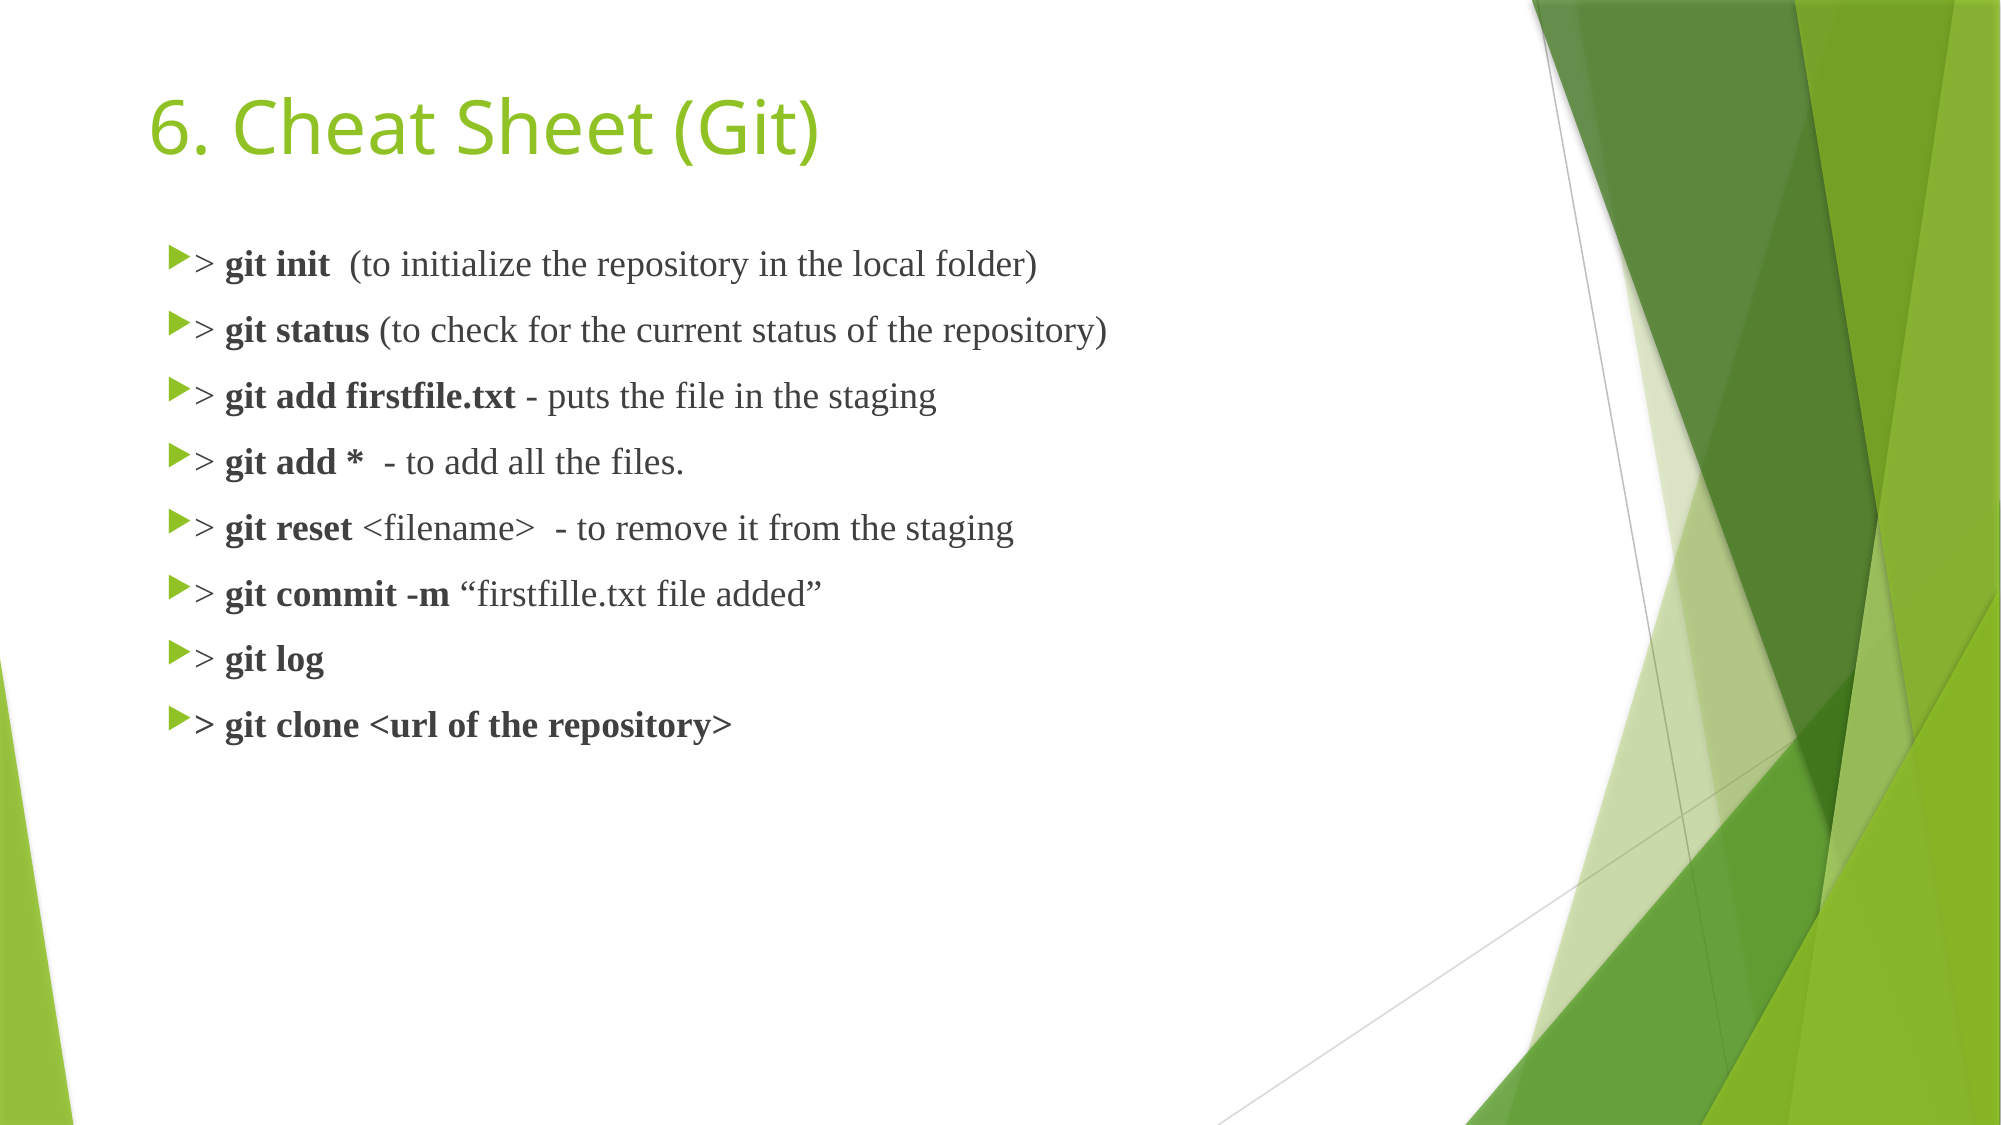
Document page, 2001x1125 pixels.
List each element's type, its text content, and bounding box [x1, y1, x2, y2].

list > git init (to initialize the repository in the local folder) > git status (to check for the current status of the repository) > git add firstfile.txt - puts the file in the staging > git add * - to add all the files. > git reset <filename> - to remove it from the staging > git commit -m “firstfille.txt file added” > git log > git clone <url of the repository> [151, 231, 1782, 857]
title 6. Cheat Sheet (Git) [133, 42, 1715, 207]
